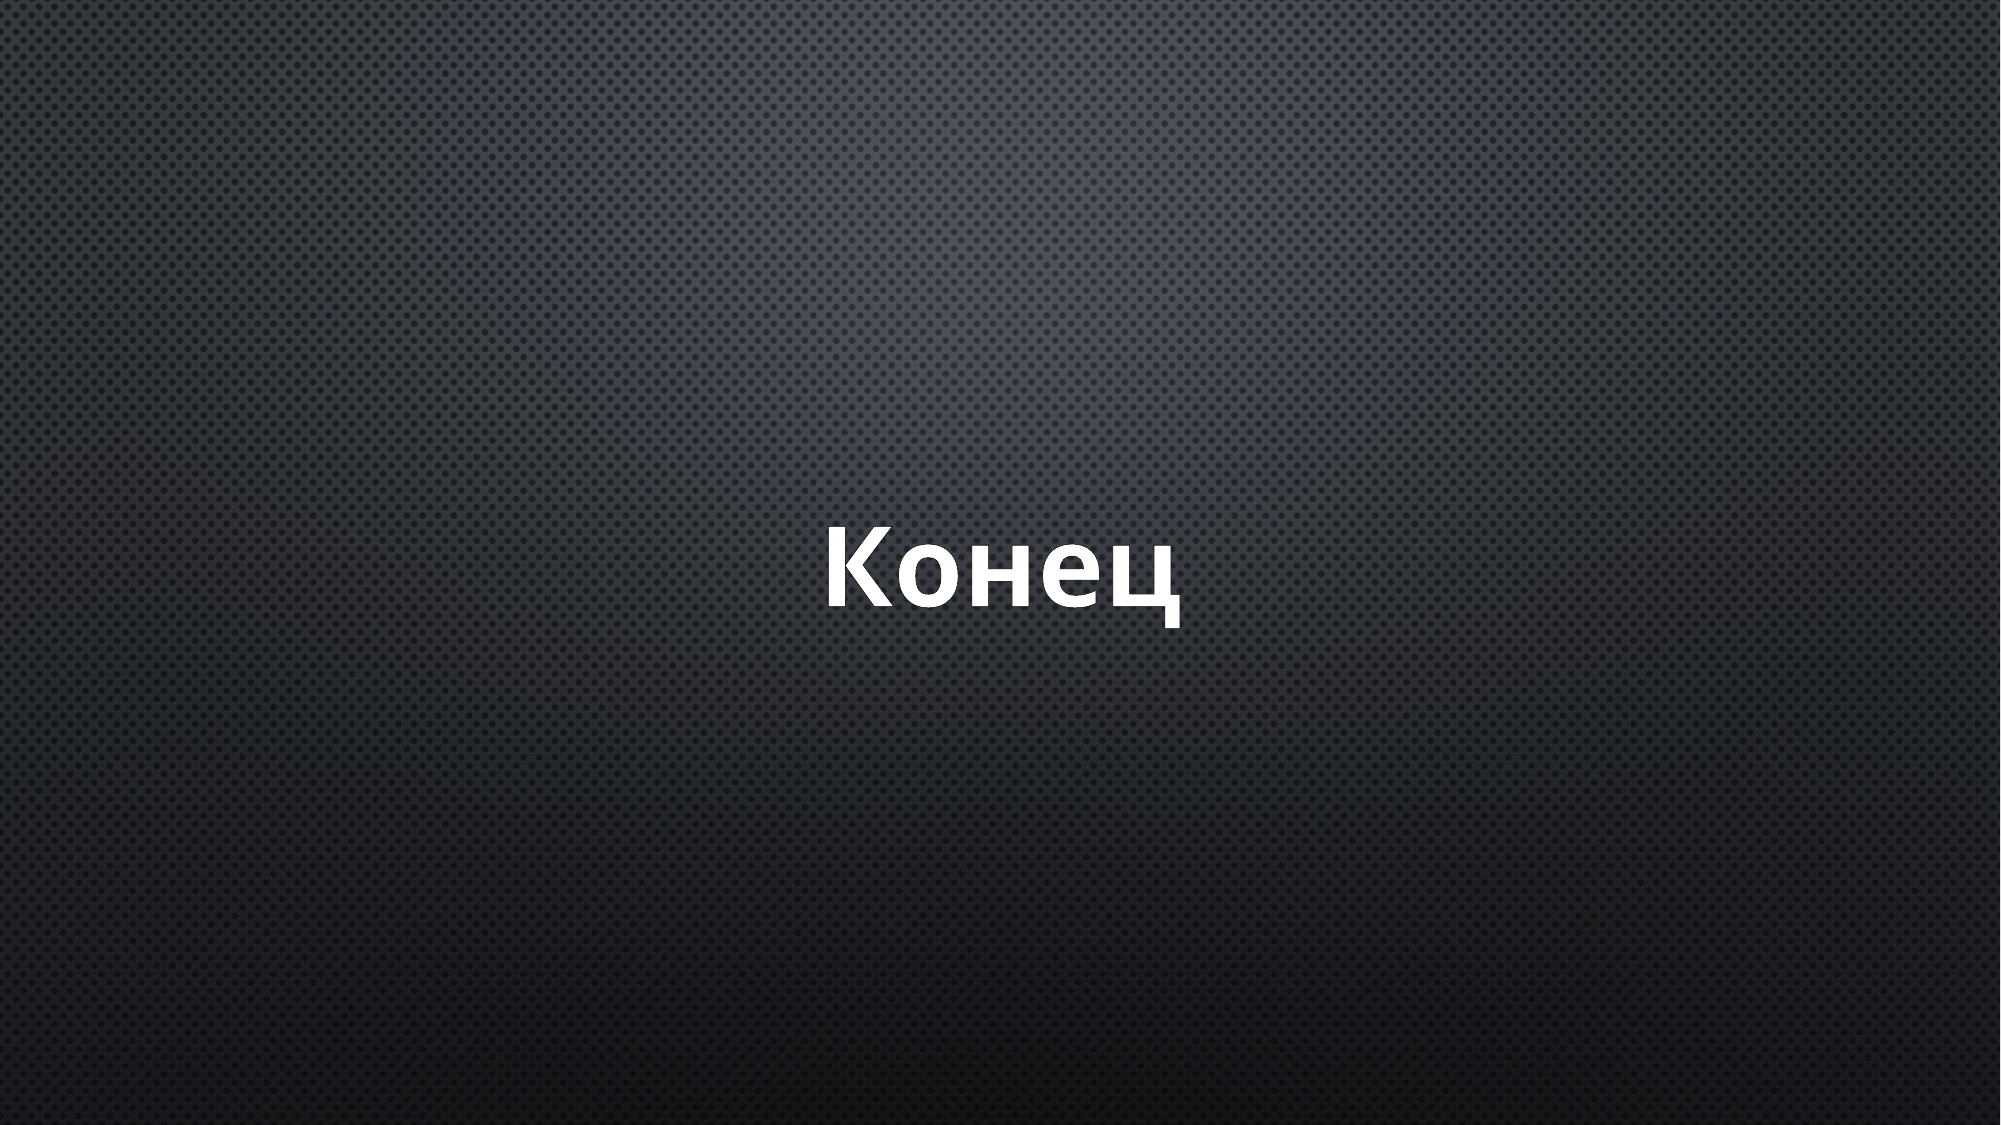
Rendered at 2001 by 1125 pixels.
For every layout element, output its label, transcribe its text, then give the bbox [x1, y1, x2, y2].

text_box Конец [803, 486, 1197, 637]
